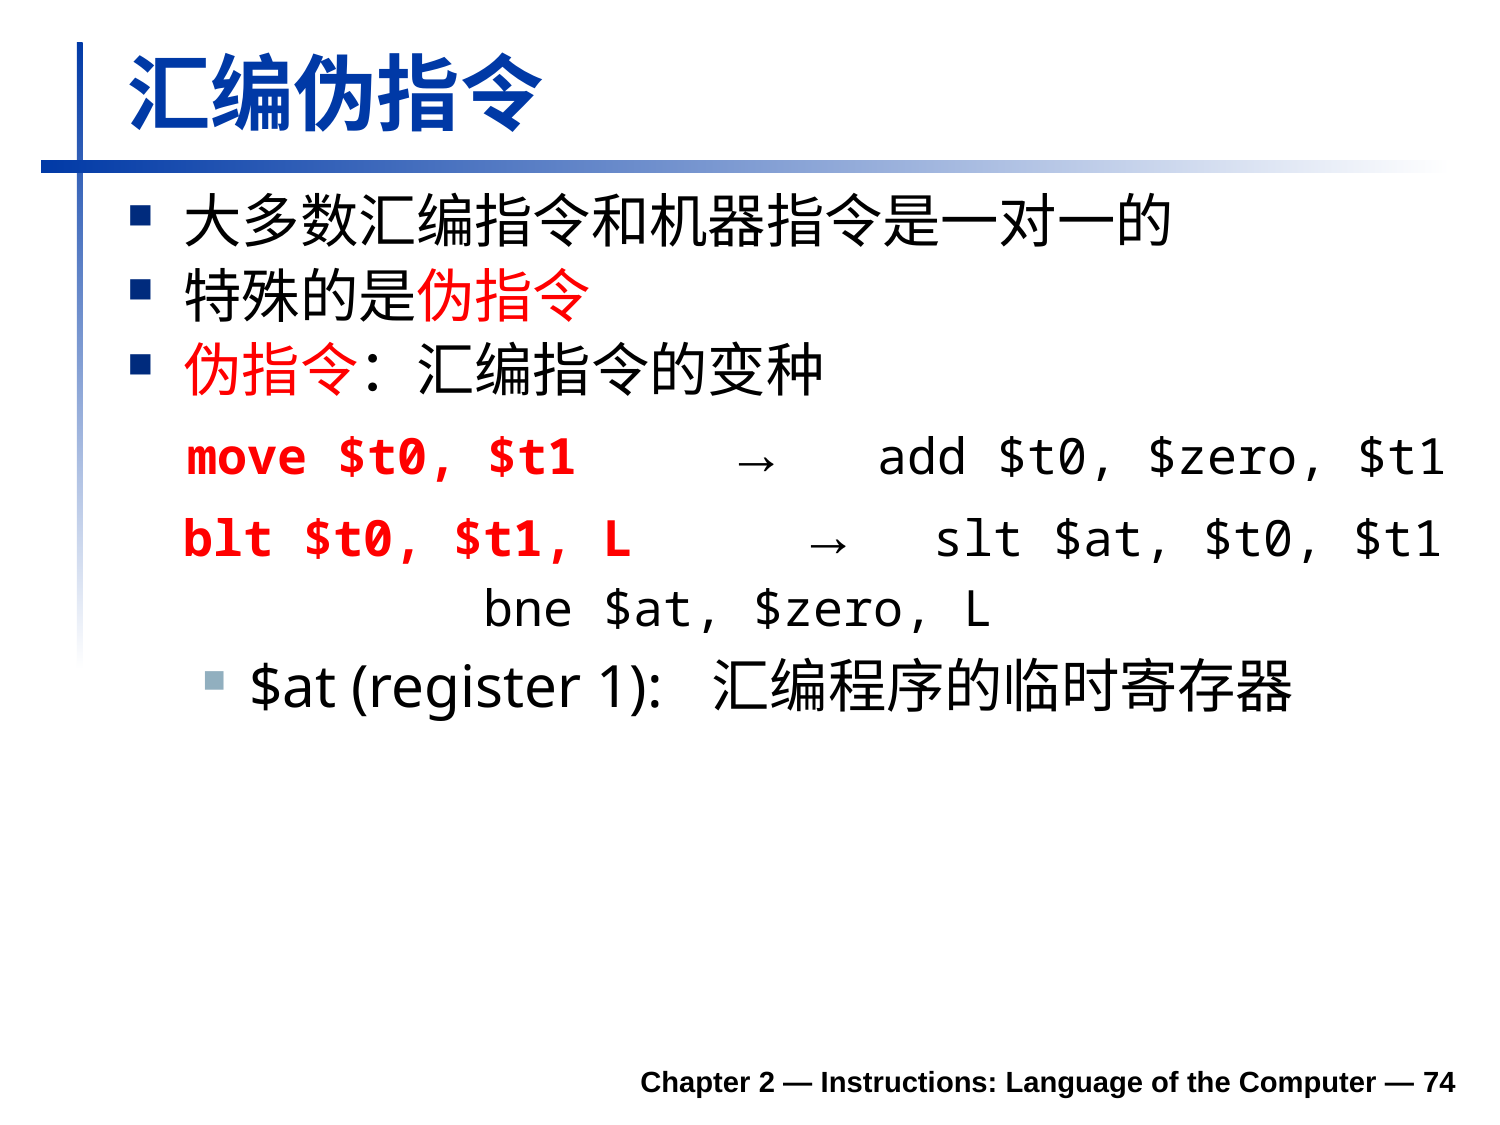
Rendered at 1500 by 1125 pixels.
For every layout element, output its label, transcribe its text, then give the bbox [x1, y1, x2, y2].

footer Chapter 2 — Instructions: Language of the Computer — 74 [277, 1046, 1471, 1106]
title 汇编伪指令 [111, 0, 1468, 150]
list 大多数汇编指令和机器指令是一对一的 特殊的是伪指令 伪指令：汇编指令的变种 move $t0, $t1 → add $t0, $zero, $t1 blt $t0, $t1, L → slt $at, $t0, $t1 bne $at, $zero, L $at (register 1): 汇编程序的临时寄存器 [111, 184, 1470, 1024]
